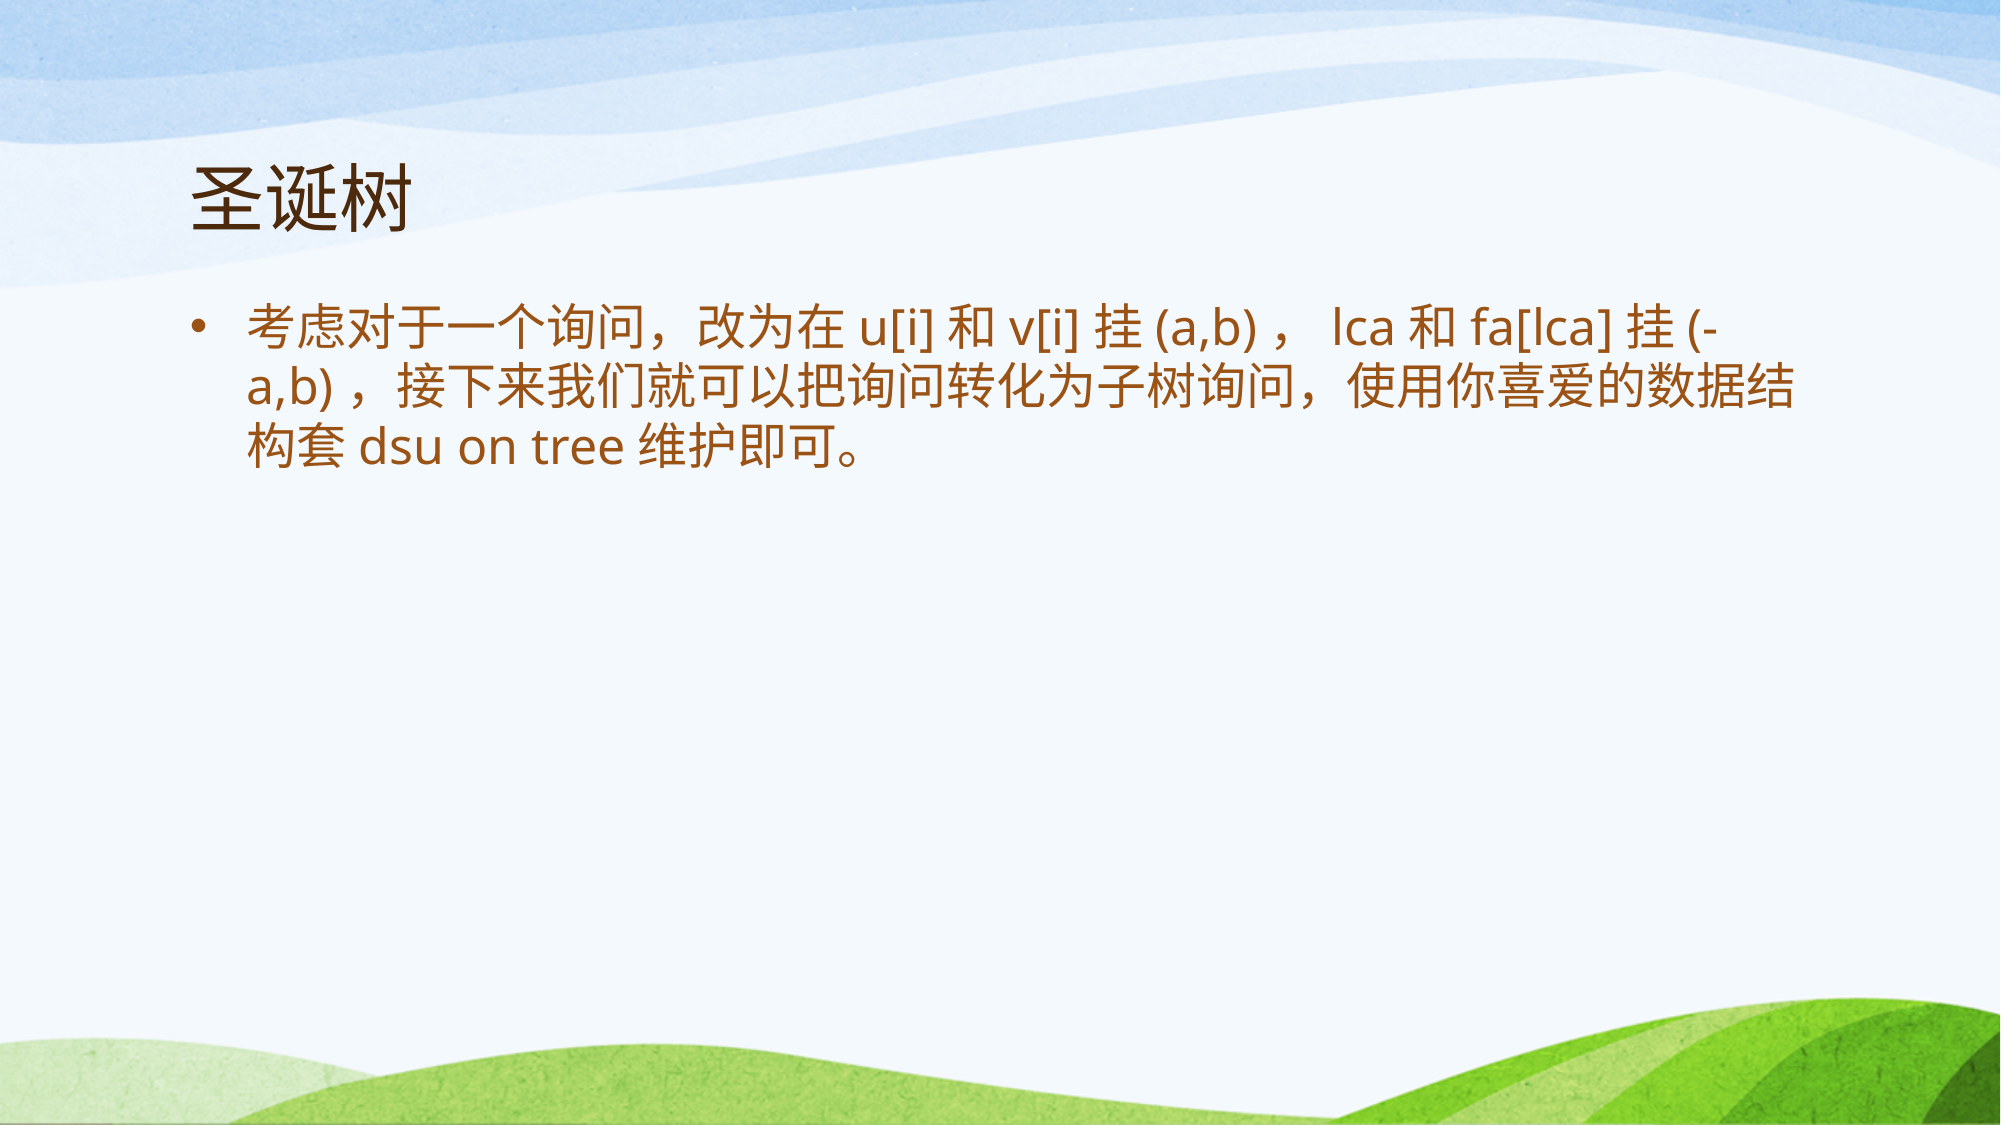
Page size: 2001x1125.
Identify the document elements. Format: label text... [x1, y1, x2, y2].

title 圣诞树 [174, 50, 1825, 250]
list 考虑对于一个询问，改为在u[i]和v[i]挂(a,b)，lca和fa[lca]挂(-a,b)，接下来我们就可以把询问转化为子树询问，使用你喜爱的数据结构套dsu on tree维护即可。 [174, 287, 1825, 982]
picture [0, 0, 2001, 1125]
